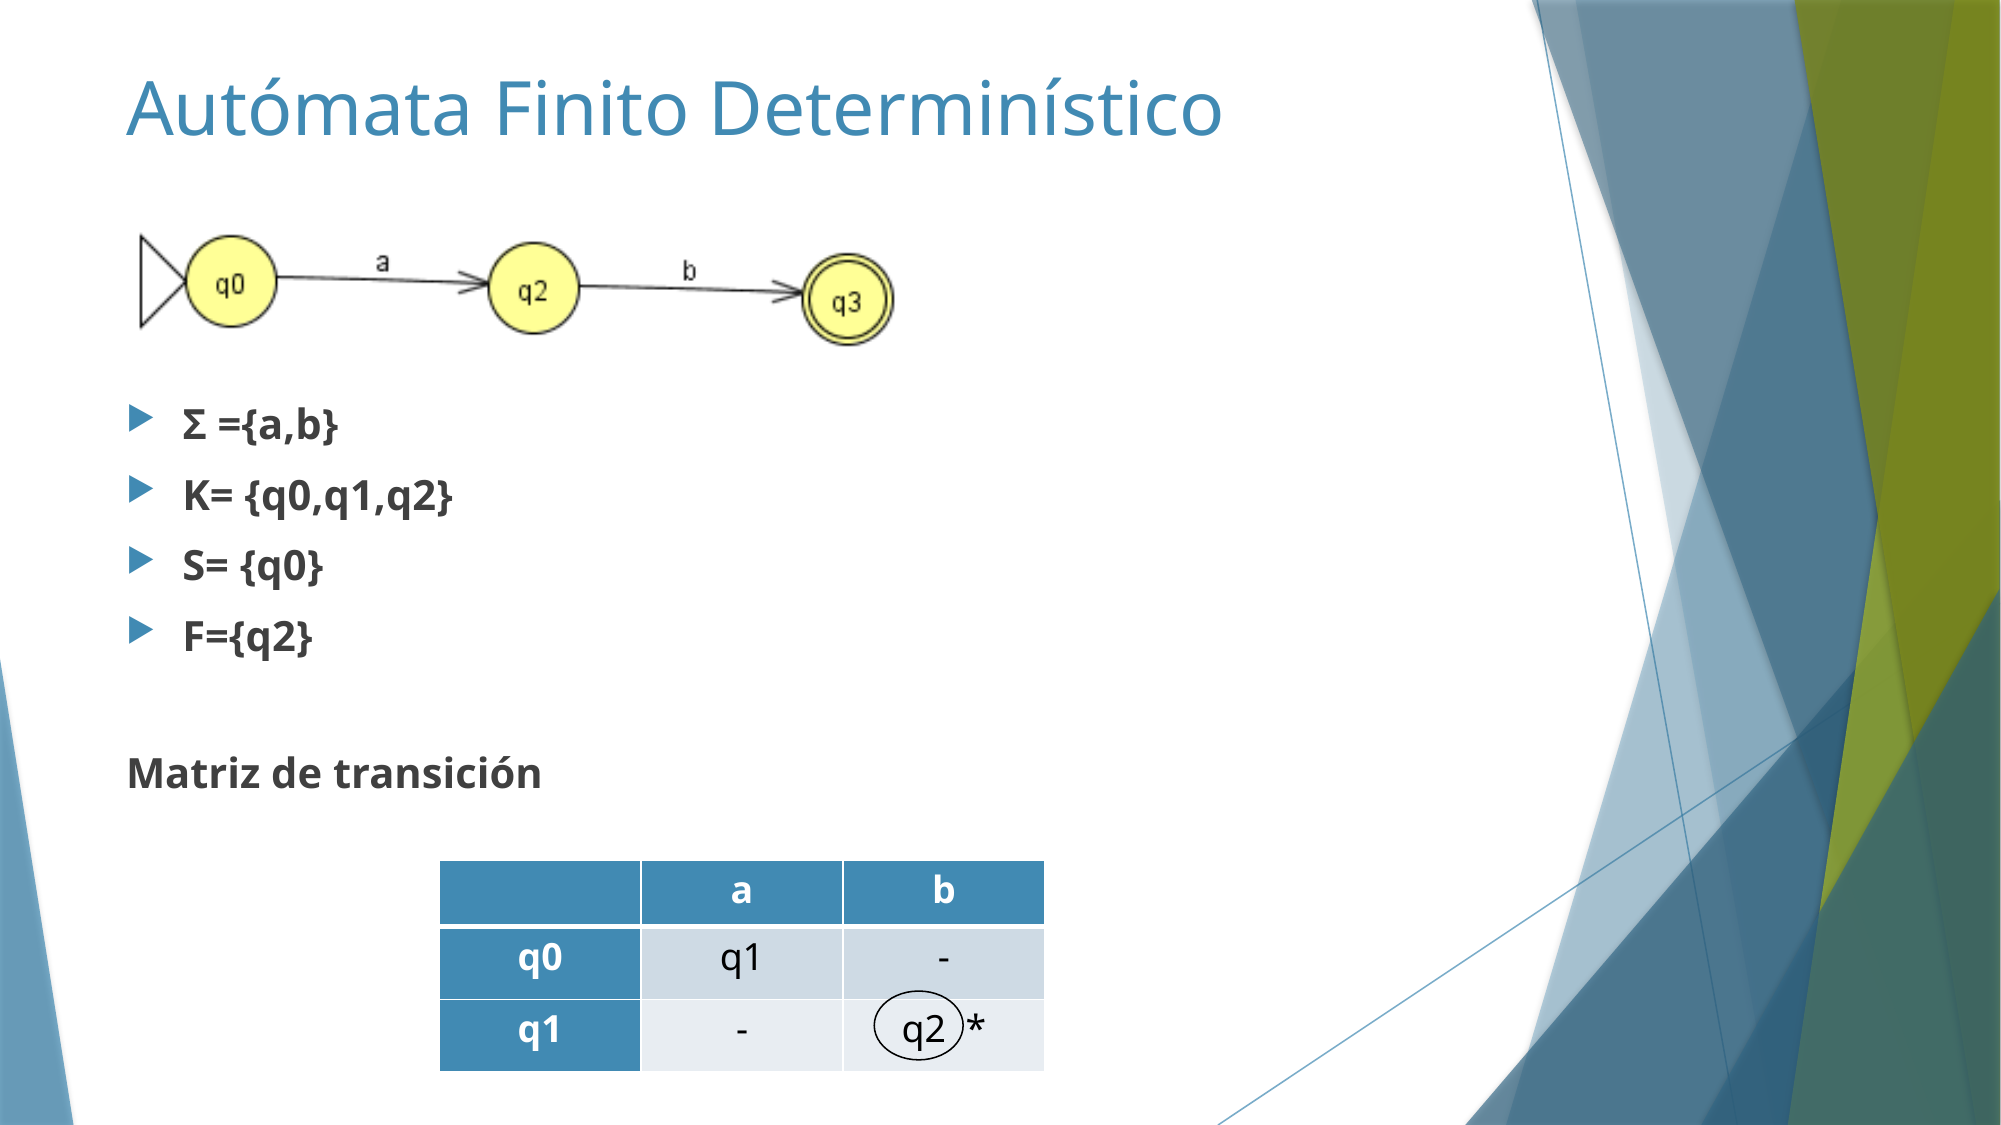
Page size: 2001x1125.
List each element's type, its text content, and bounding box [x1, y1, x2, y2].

text_box [874, 991, 964, 1060]
table_cell q1 [642, 929, 842, 999]
table_cell - [642, 1000, 842, 1071]
table_cell q0 [440, 929, 640, 999]
table_cell q1 [440, 1000, 640, 1071]
table_header b [844, 861, 1044, 924]
table_cell q2 * [844, 1000, 1044, 1071]
table_cell - [844, 929, 1044, 999]
picture [110, 177, 913, 391]
list Σ ={a,b} K= {q0,q1,q2} S= {q0} F={q2} Matriz de transición [111, 389, 1522, 992]
title Autómata Finito Determinístico [111, 52, 1522, 216]
table_header [440, 861, 640, 924]
table_header a [642, 861, 842, 924]
